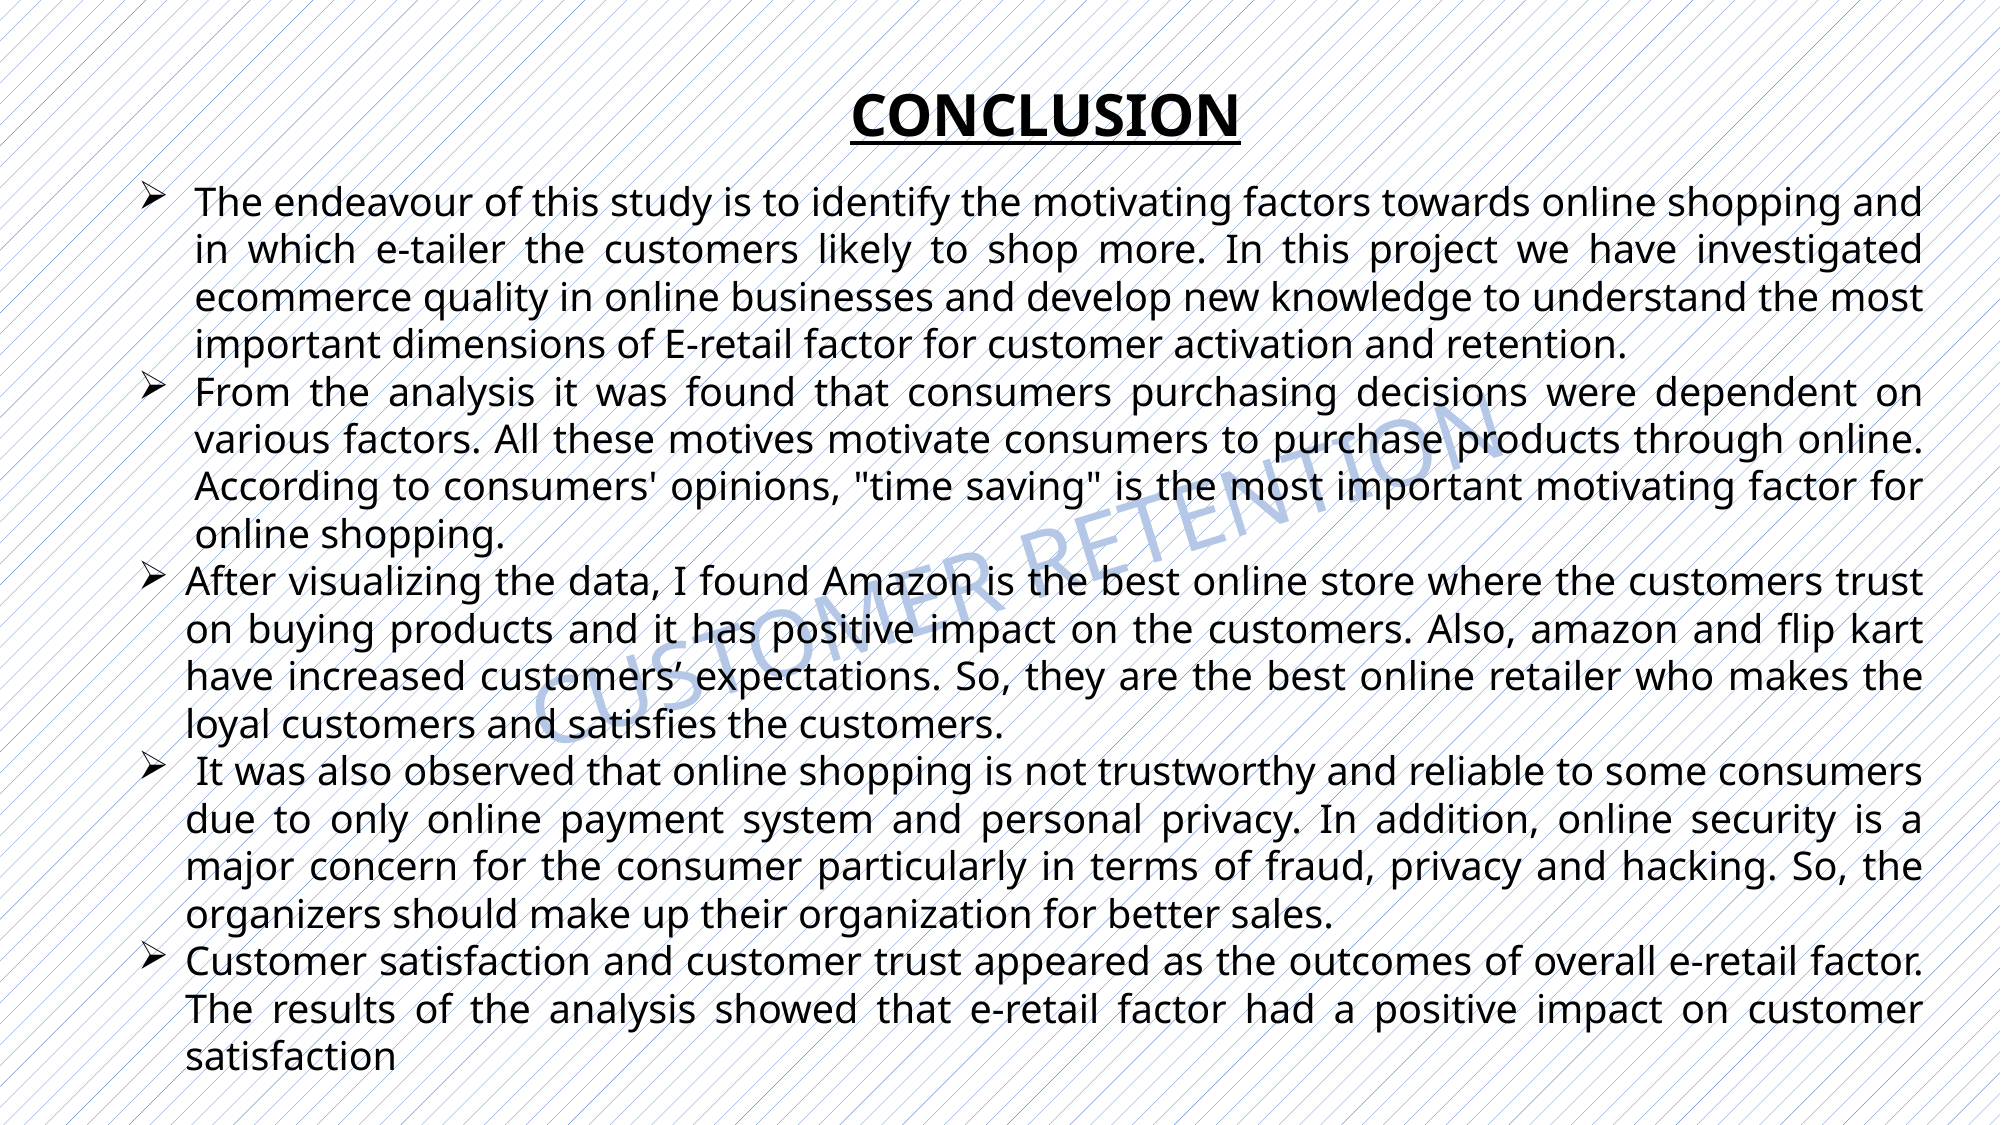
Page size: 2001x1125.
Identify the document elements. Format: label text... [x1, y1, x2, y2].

text_box The endeavour of this study is to identify the motivating factors towards online shopping and in which e-tailer the customers likely to shop more. In this project we have investigated ecommerce quality in online businesses and develop new knowledge to understand the most important dimensions of E-retail factor for customer activation and retention. From the analysis it was found that consumers purchasing decisions were dependent on various factors. All these motives motivate consumers to purchase products through online. According to consumers' opinions, "time saving" is the most important motivating factor for online shopping. After visualizing the data, I found Amazon is the best online store where the customers trust on buying products and it has positive impact on the customers. Also, amazon and flip kart have increased customers’ expectations. So, they are the best online retailer who makes the loyal customers and satisfies the customers. It was also observed that online shopping is not trustworthy and reliable to some consumers due to only online payment system and personal privacy. In addition, online security is a major concern for the consumer particularly in terms of fraud, privacy and hacking. So, the organizers should make up their organization for better sales. Customer satisfaction and customer trust appeared as the outcomes of overall e-retail factor. The results of the analysis showed that e-retail factor had a positive impact on customer satisfaction [123, 169, 1941, 1086]
text_box CONCLUSION [700, 70, 1392, 155]
